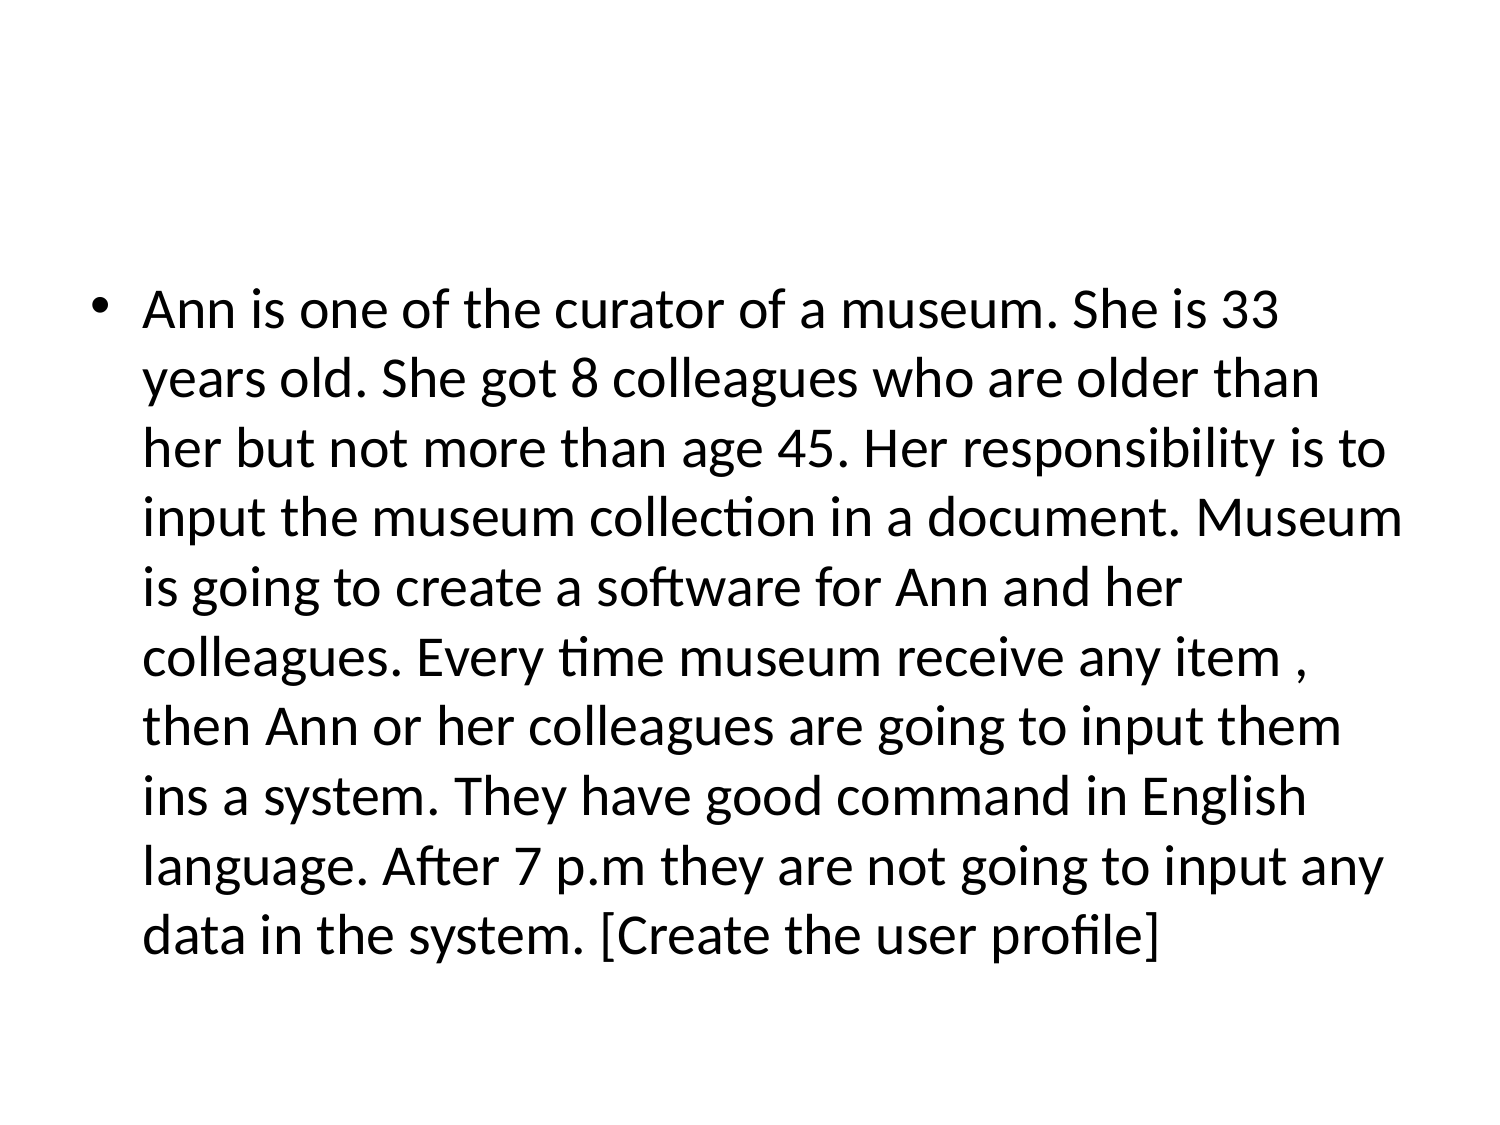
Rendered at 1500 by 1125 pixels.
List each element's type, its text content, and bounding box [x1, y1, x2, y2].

list Ann is one of the curator of a museum. She is 33 years old. She got 8 colleagues who are older than her but not more than age 45. Her responsibility is to input the museum collection in a document. Museum is going to create a software for Ann and her colleagues. Every time museum receive any item , then Ann or her colleagues are going to input them ins a system. They have good command in English language. After 7 p.m they are not going to input any data in the system. [Create the user profile] [75, 262, 1425, 1005]
